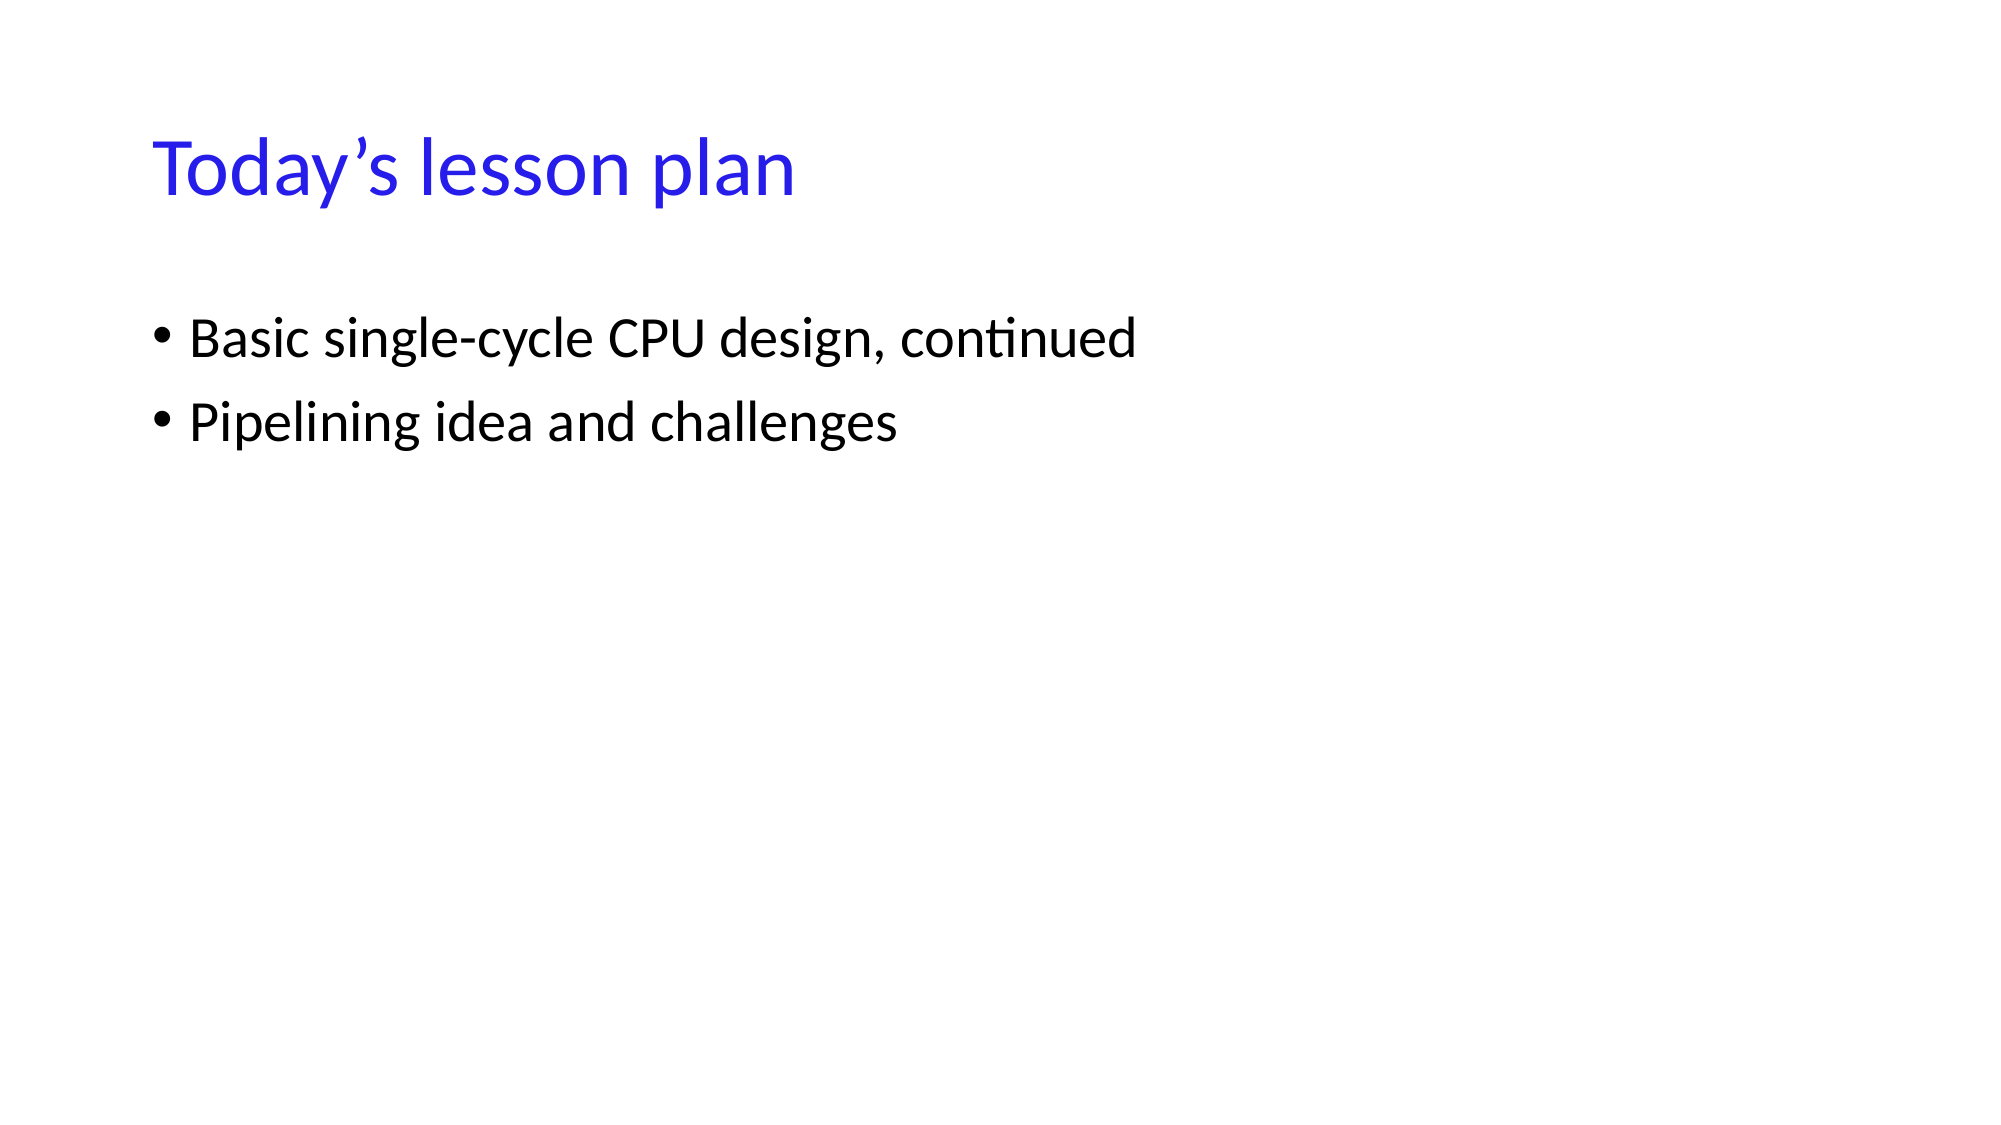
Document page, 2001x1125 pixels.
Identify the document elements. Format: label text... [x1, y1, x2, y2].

title Today’s lesson plan [137, 59, 1863, 278]
list Basic single-cycle CPU design, continued Pipelining idea and challenges [137, 299, 1863, 1014]
